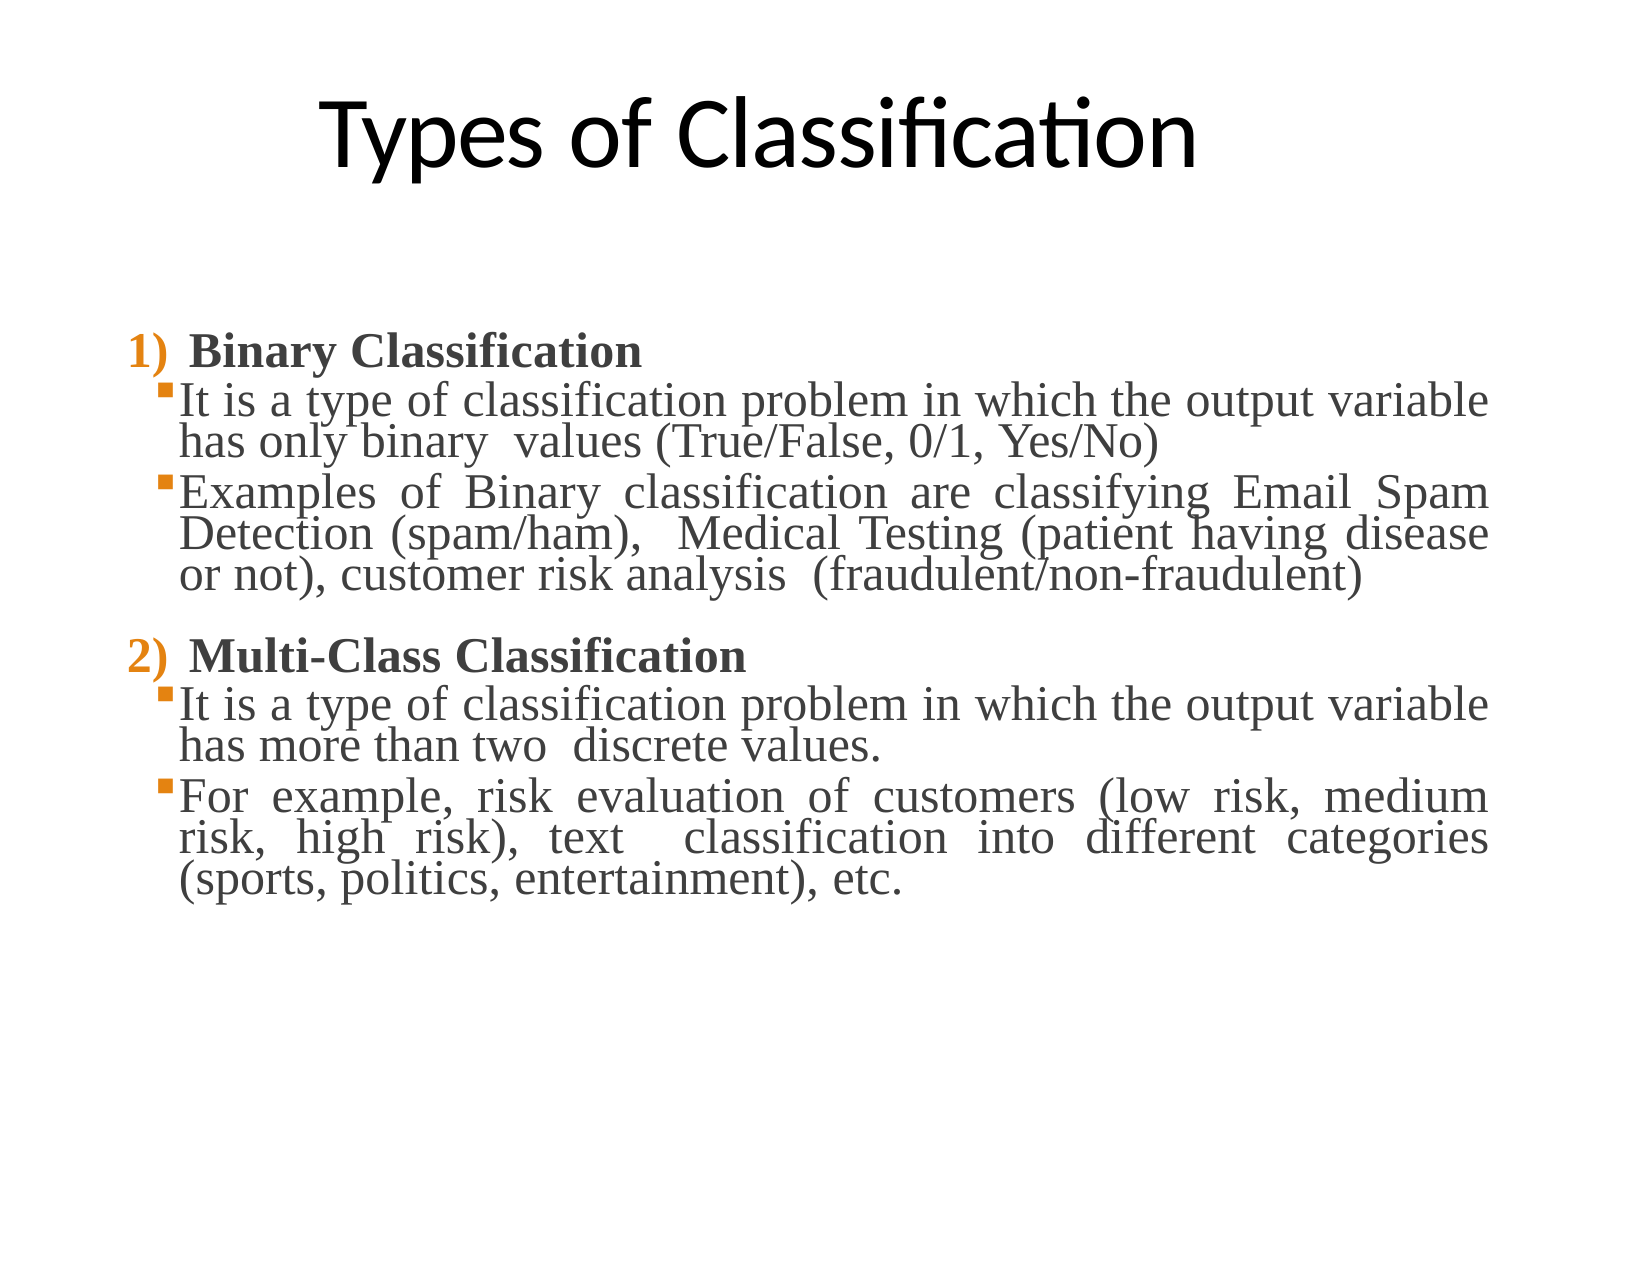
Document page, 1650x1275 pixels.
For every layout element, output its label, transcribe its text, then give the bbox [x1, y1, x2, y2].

text_box Binary Classification It is a type of classification problem in which the output variable has only binary values (True/False, 0/1, Yes/No) Examples of Binary classification are classifying Email Spam Detection (spam/ham), Medical Testing (patient having disease or not), customer risk analysis (fraudulent/non-fraudulent) Multi-Class Classification It is a type of classification problem in which the output variable has more than two discrete values. For example, risk evaluation of customers (low risk, medium risk, high risk), text classification into different categories (sports, politics, entertainment), etc. [124, 312, 1491, 905]
title Types of Classification [37, 17, 1479, 234]
